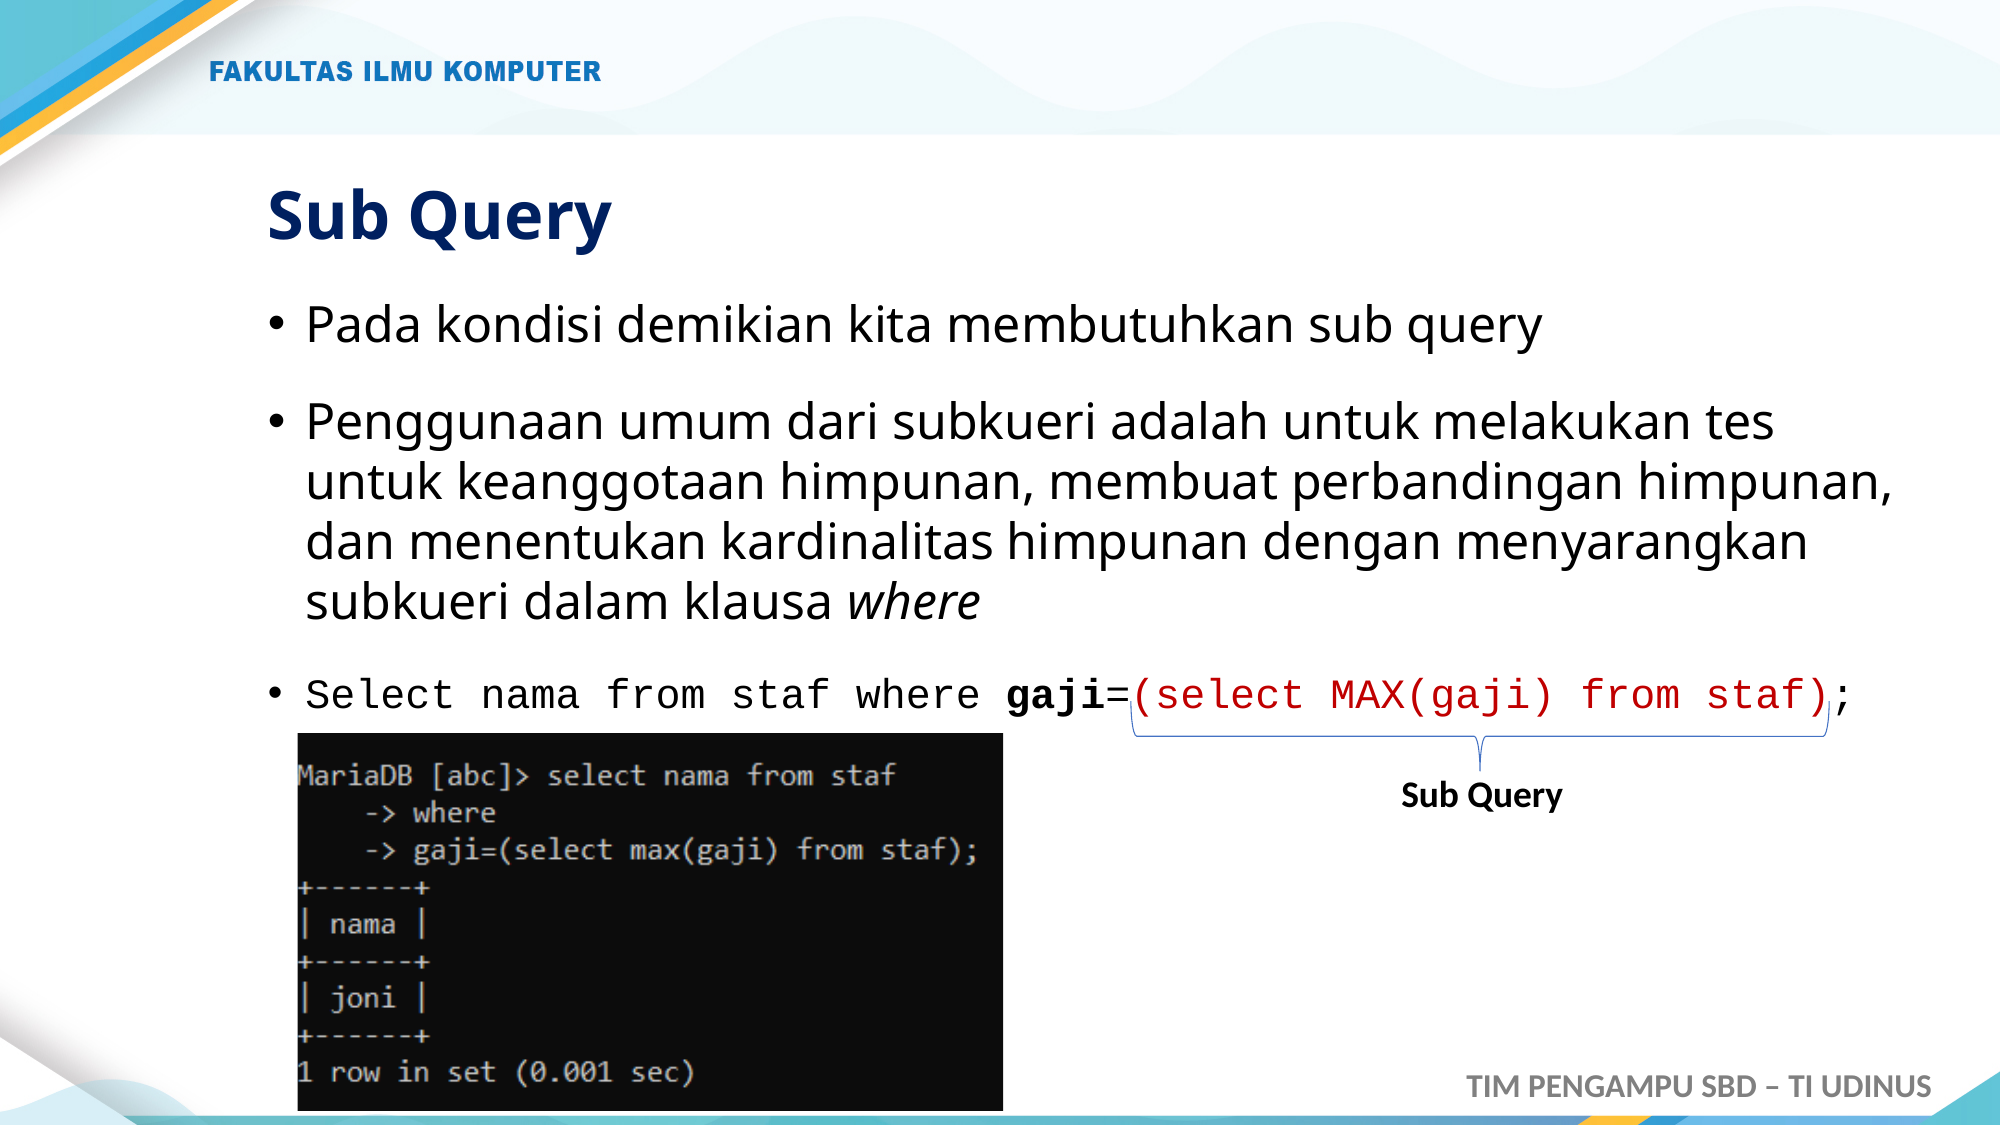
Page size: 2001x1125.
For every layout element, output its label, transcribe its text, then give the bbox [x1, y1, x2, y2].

list Pada kondisi demikian kita membutuhkan sub query Penggunaan umum dari subkueri adalah untuk melakukan tes untuk keanggotaan himpunan, membuat perbandingan himpunan, dan menentukan kardinalitas himpunan dengan menyarangkan subkueri dalam klausa where Select nama from staf where gaji=(select MAX(gaji) from staf); [252, 284, 1922, 876]
picture [0, 0, 2000, 1125]
text_box [1130, 701, 1830, 762]
title Sub Query [252, 152, 1852, 284]
text_box Sub Query [1277, 762, 1688, 823]
